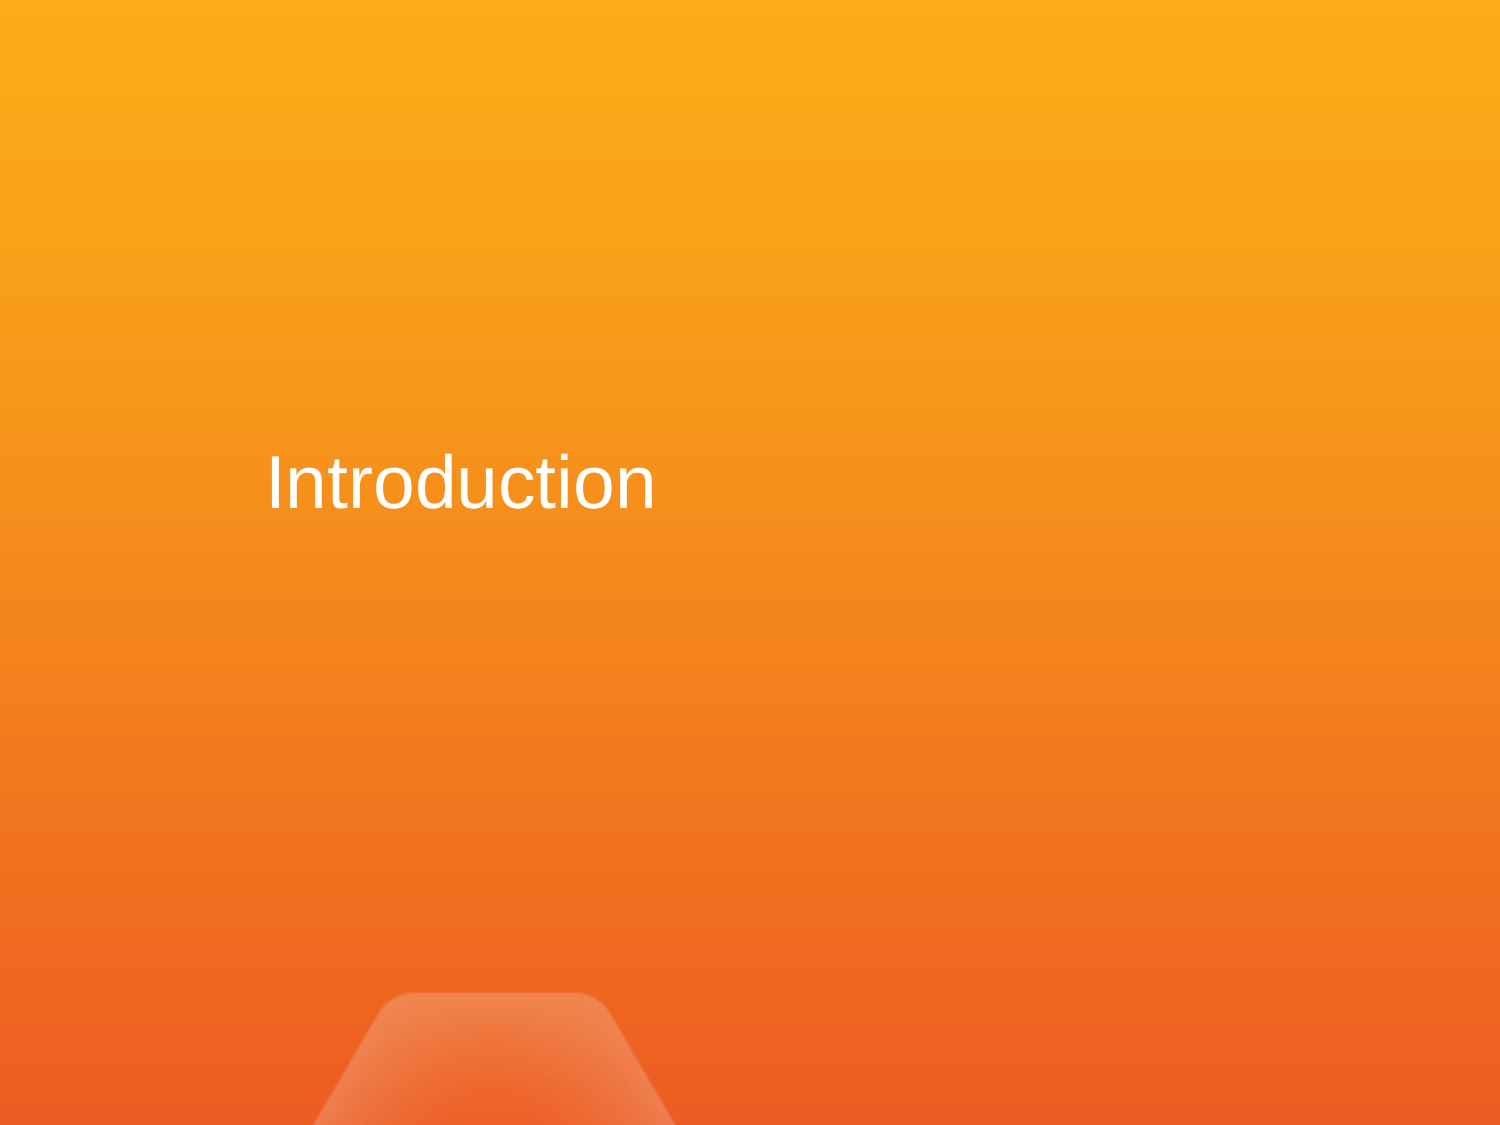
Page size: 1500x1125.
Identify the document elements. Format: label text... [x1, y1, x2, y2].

list Introduction [249, 426, 1259, 701]
picture [0, 0, 1500, 1125]
